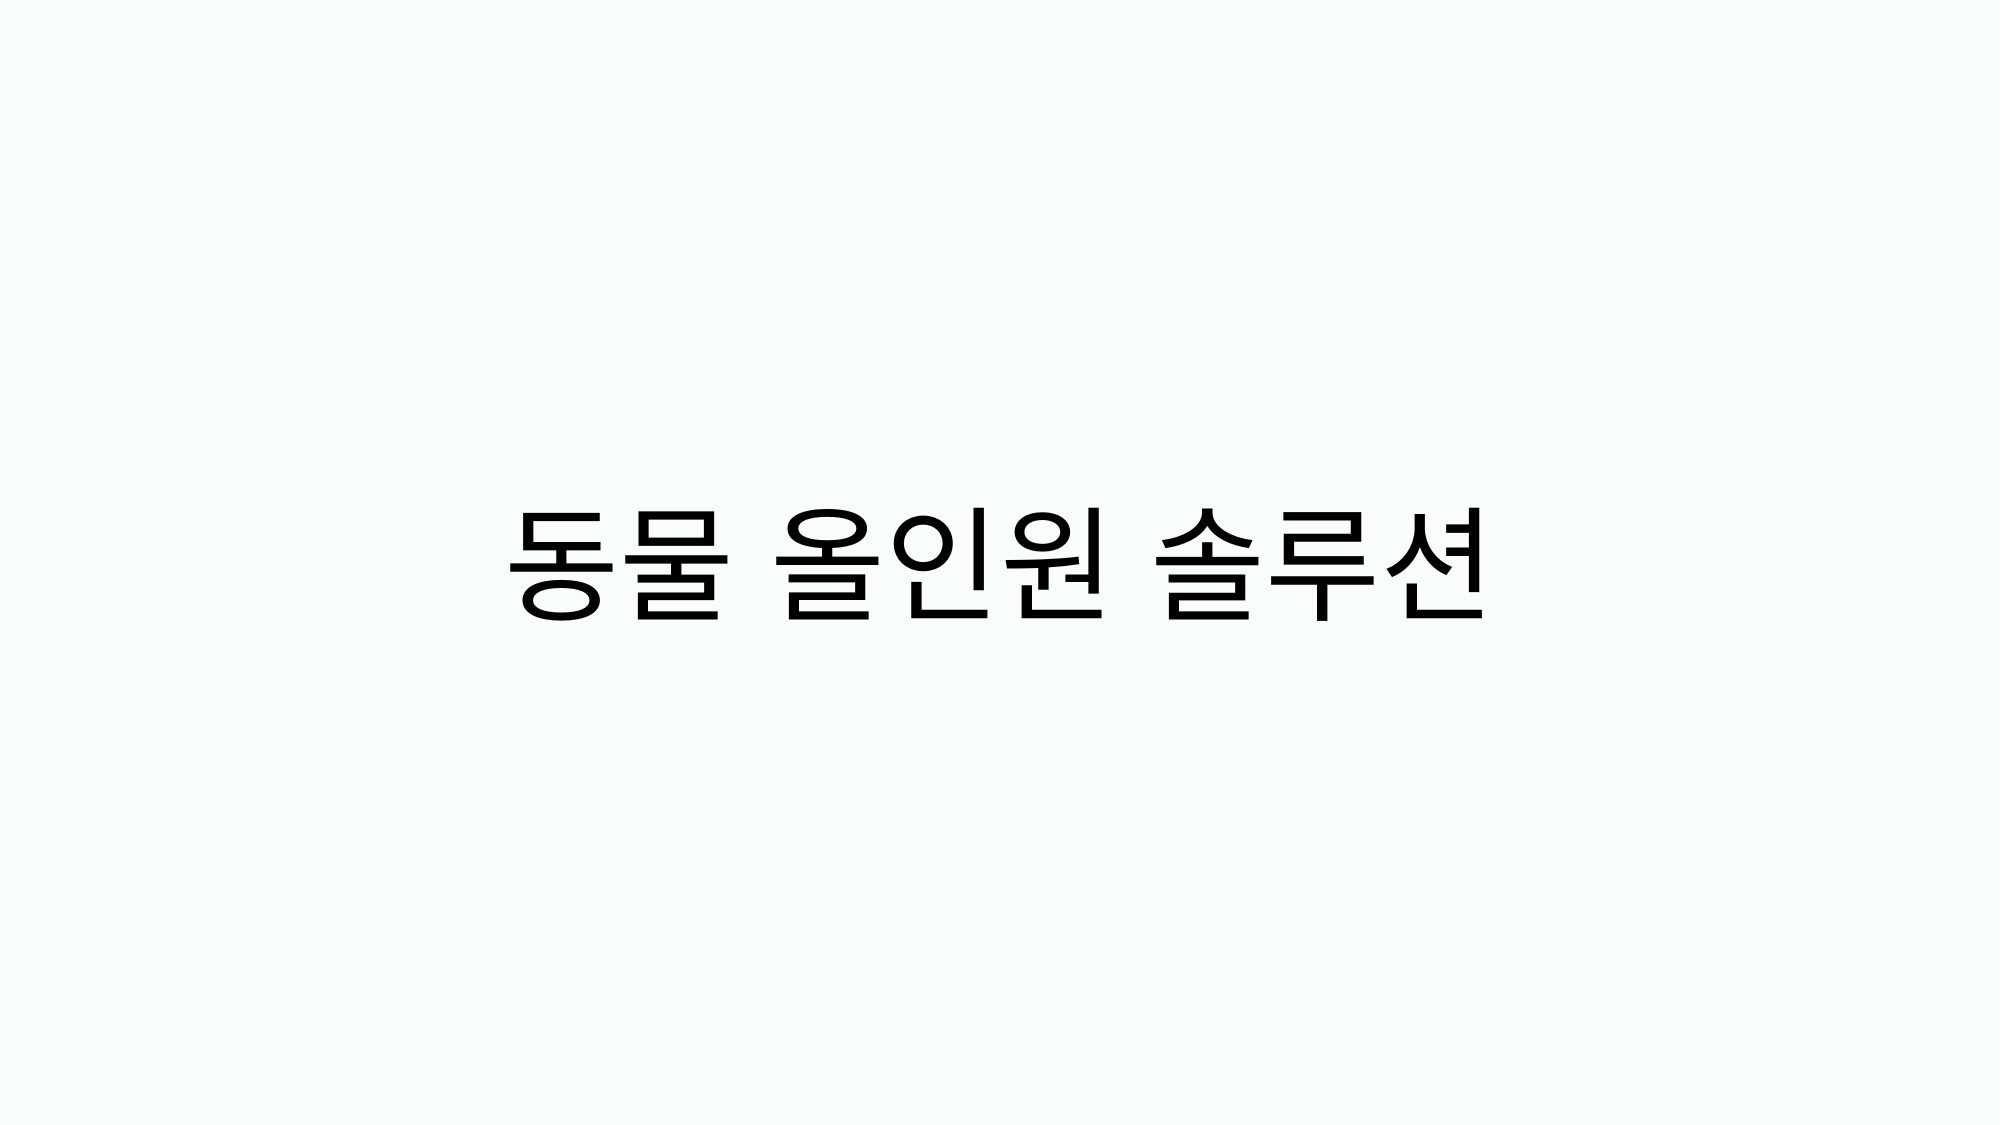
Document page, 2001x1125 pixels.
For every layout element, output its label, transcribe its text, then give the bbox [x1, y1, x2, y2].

text_box 동물 올인원 솔루션 [490, 479, 1510, 644]
